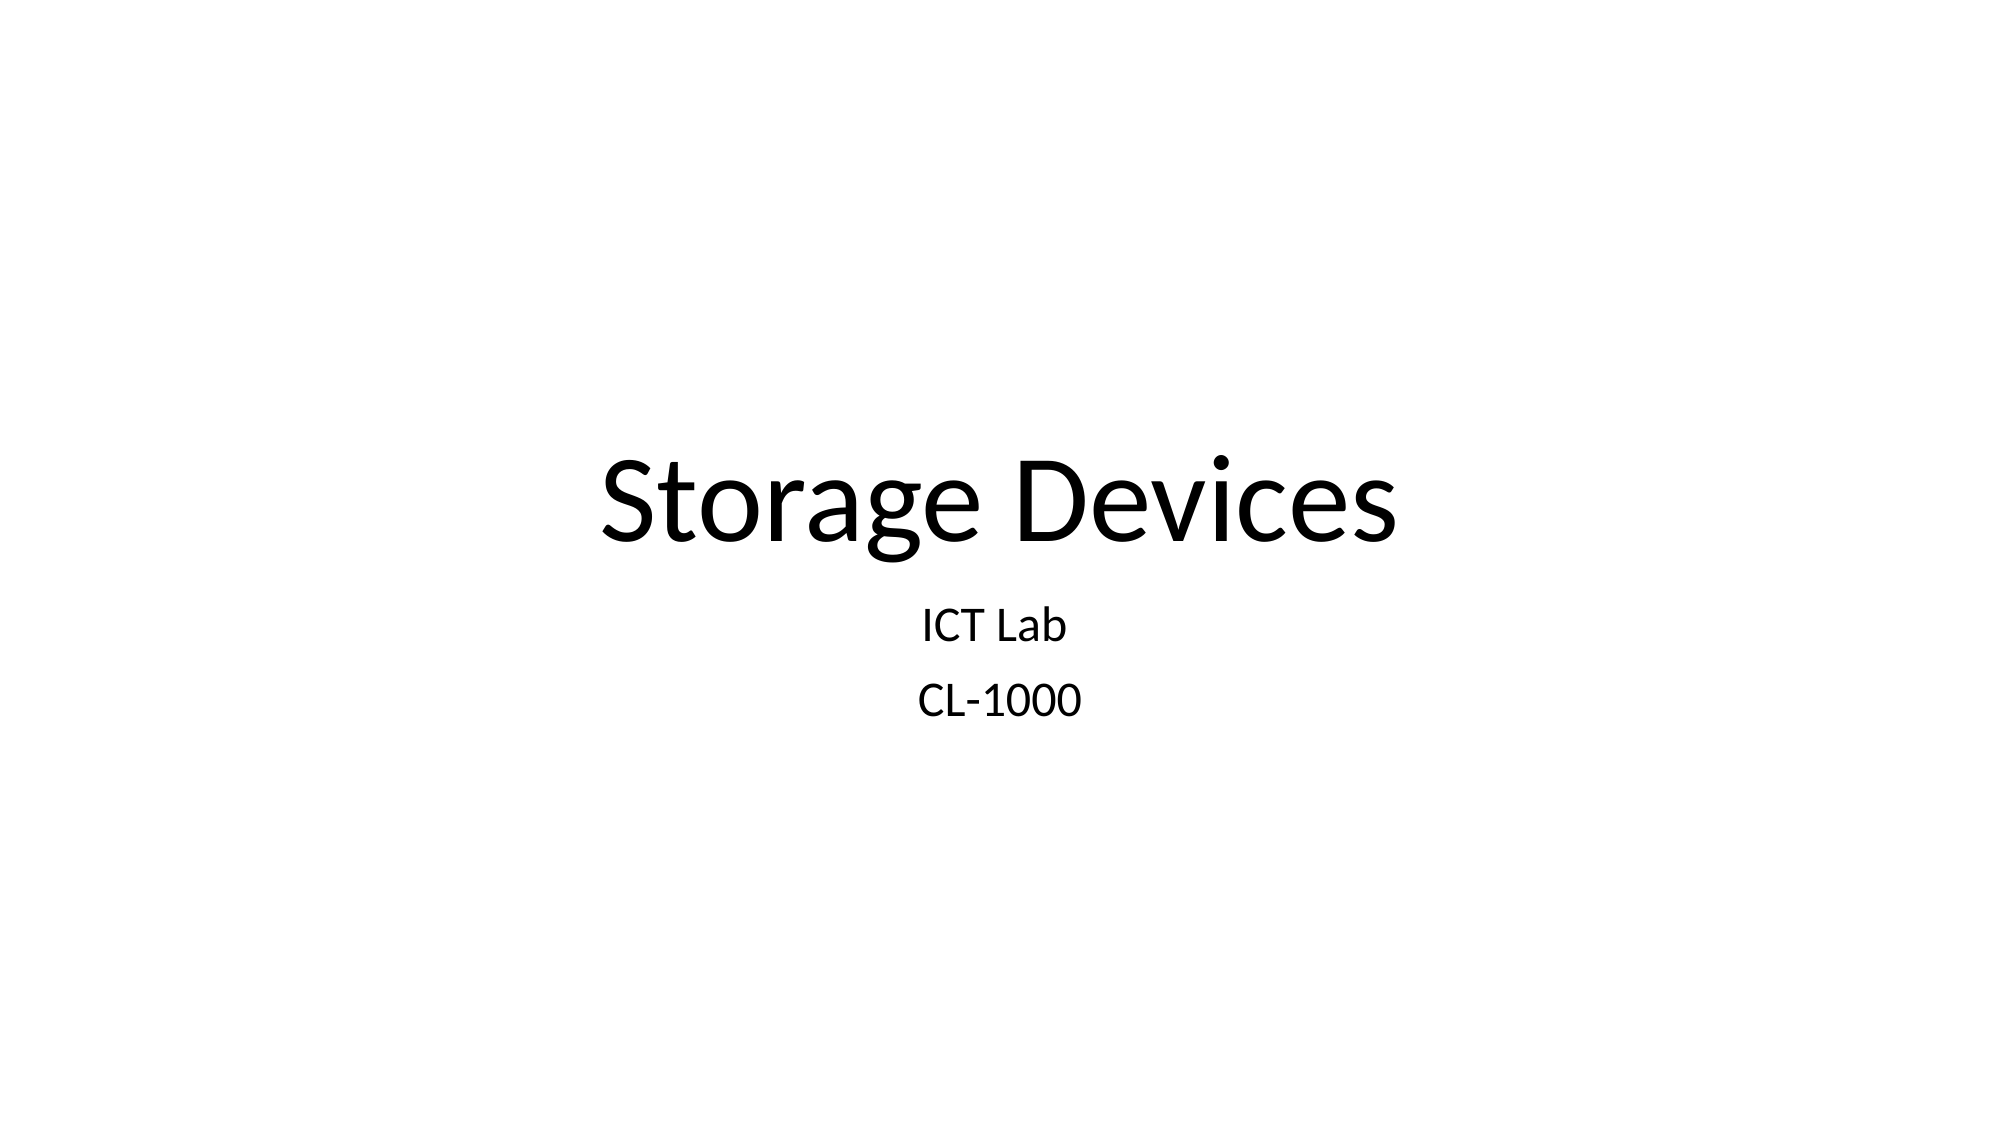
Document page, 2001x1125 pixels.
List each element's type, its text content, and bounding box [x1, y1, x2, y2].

subtitle ICT Lab CL-1000 [249, 590, 1750, 863]
title Storage Devices [249, 184, 1750, 576]
